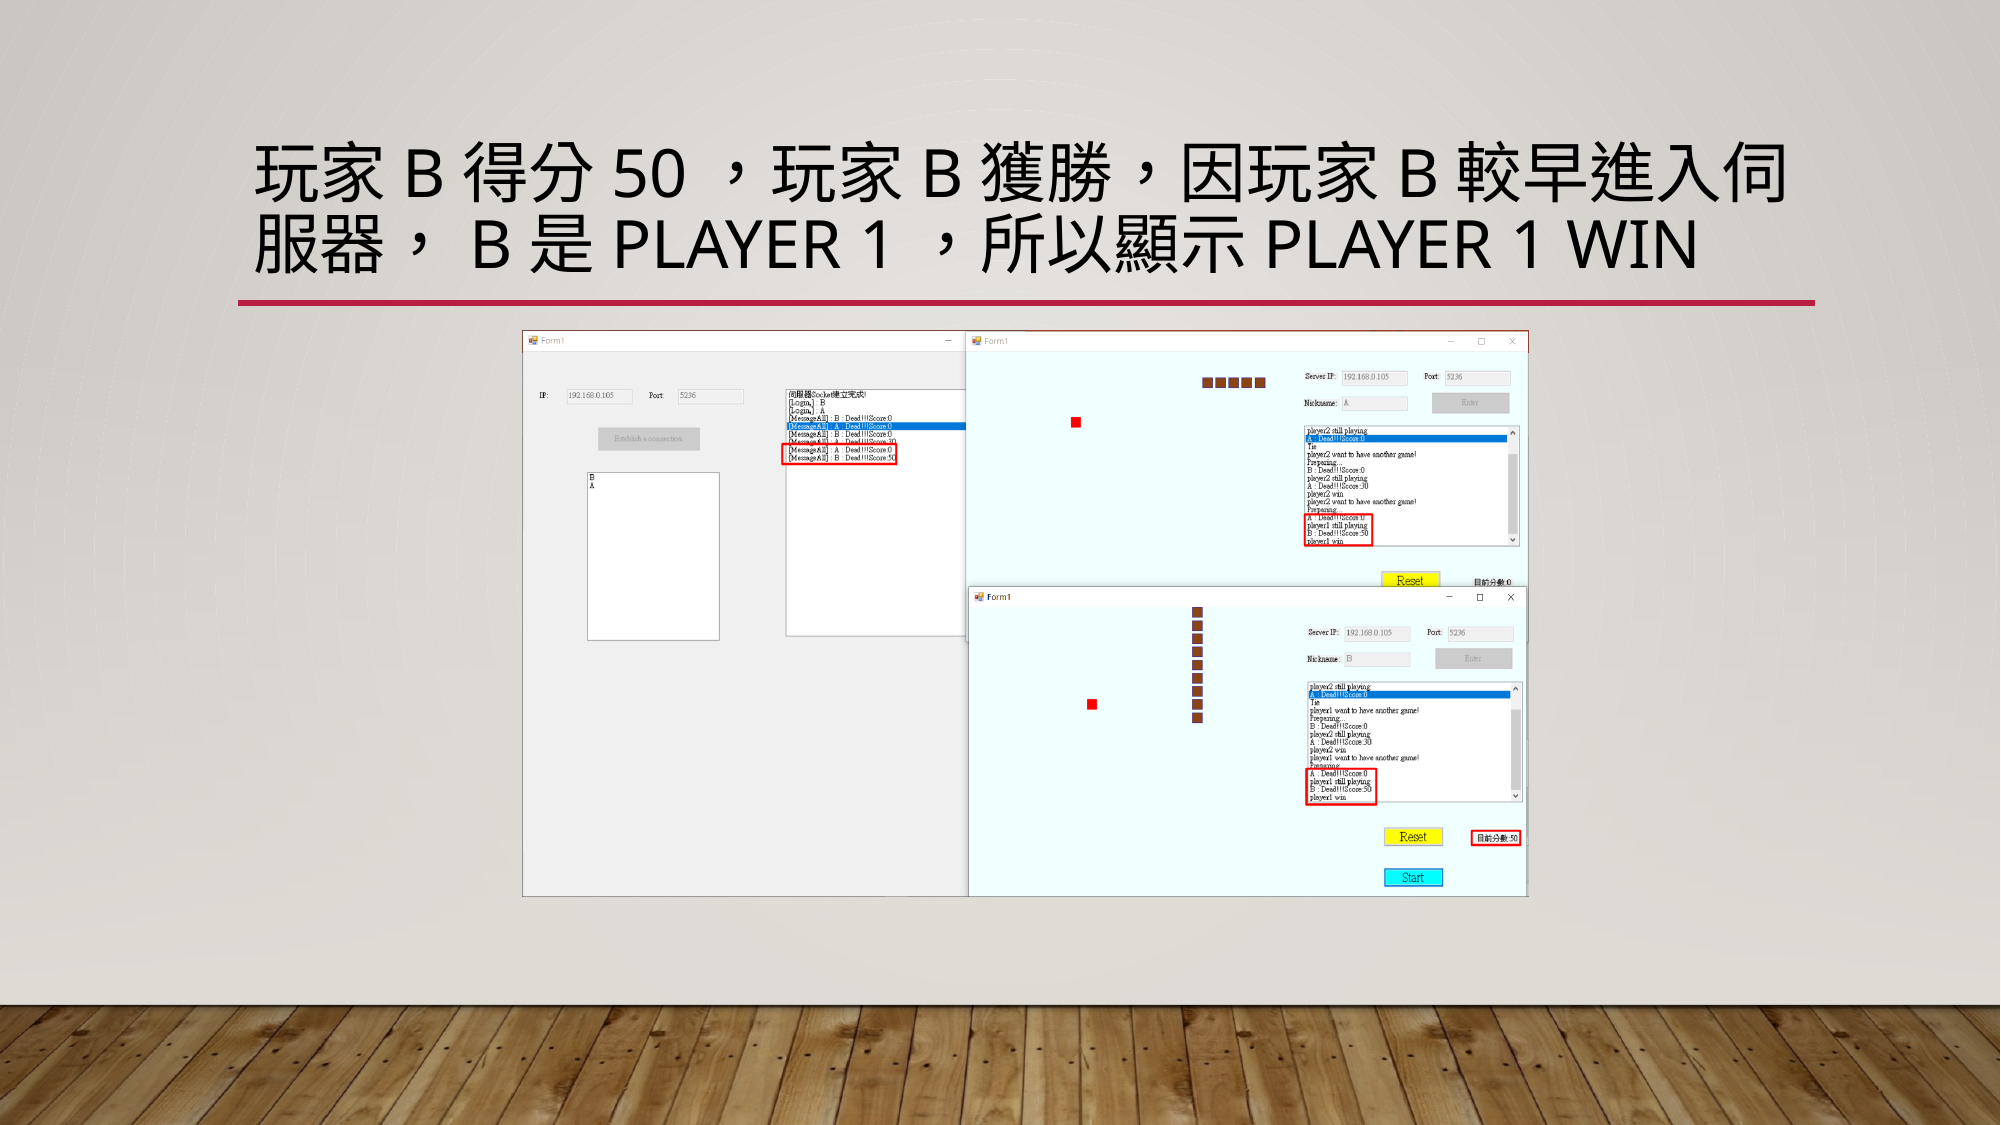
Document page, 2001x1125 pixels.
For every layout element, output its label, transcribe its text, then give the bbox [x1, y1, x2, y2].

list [522, 330, 1530, 897]
title 玩家B得分50，玩家B獲勝，因玩家B較早進入伺服器，B是PLAYER 1，所以顯示PLAYER 1 WIN [238, 131, 1814, 305]
picture [0, 1005, 2000, 1125]
